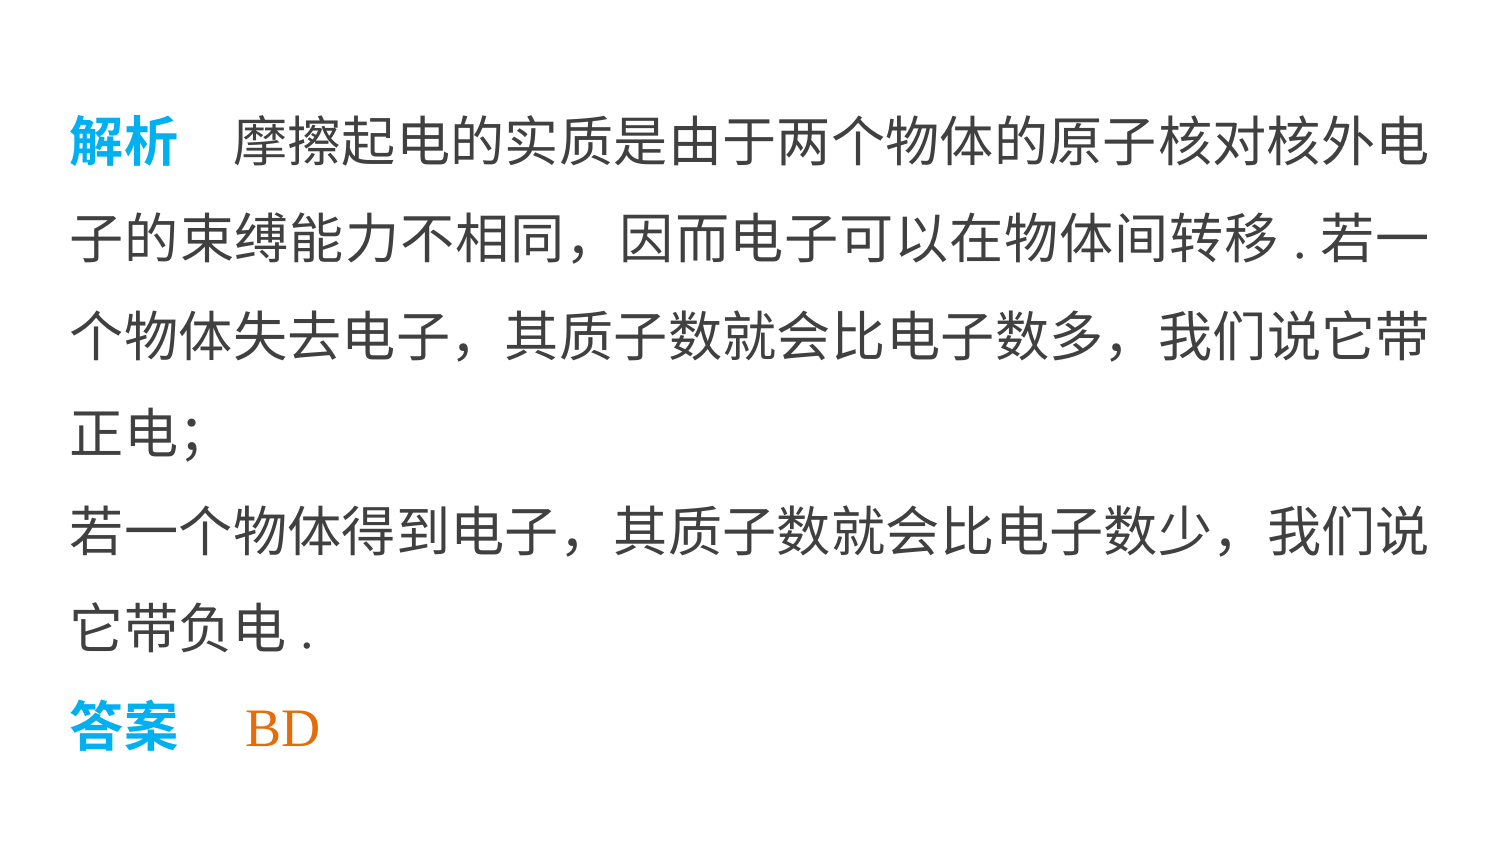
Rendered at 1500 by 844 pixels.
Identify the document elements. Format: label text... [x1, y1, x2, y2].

text_box 解析 摩擦起电的实质是由于两个物体的原子核对核外电子的束缚能力不相同，因而电子可以在物体间转移.若一个物体失去电子，其质子数就会比电子数多，我们说它带正电； 若一个物体得到电子，其质子数就会比电子数少，我们说它带负电. 答案 BD [55, 67, 1445, 765]
